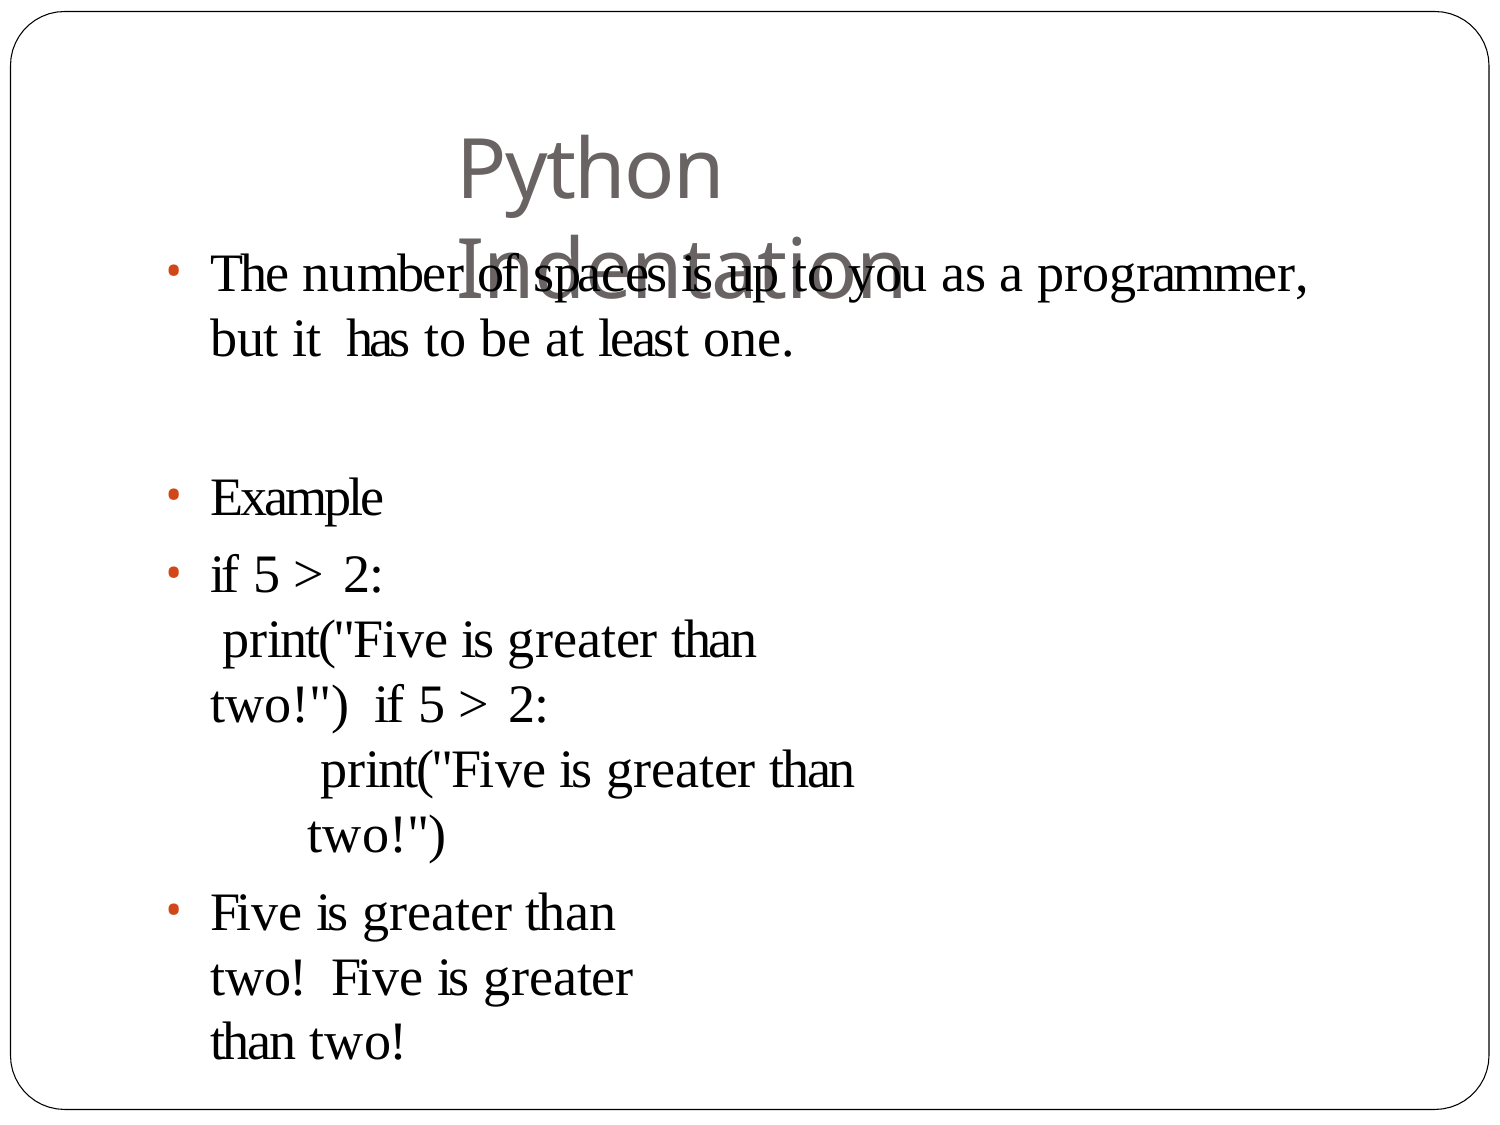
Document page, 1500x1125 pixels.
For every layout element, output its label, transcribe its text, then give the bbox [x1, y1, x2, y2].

title Python Indentation [454, 113, 1122, 235]
text_box The number of spaces is up to you as a programmer, but it has to be at least one. Example if 5 > 2: print("Five is greater than two!") if 5 > 2: print("Five is greater than two!") Five is greater than two! Five is greater than two! [162, 235, 1346, 1071]
